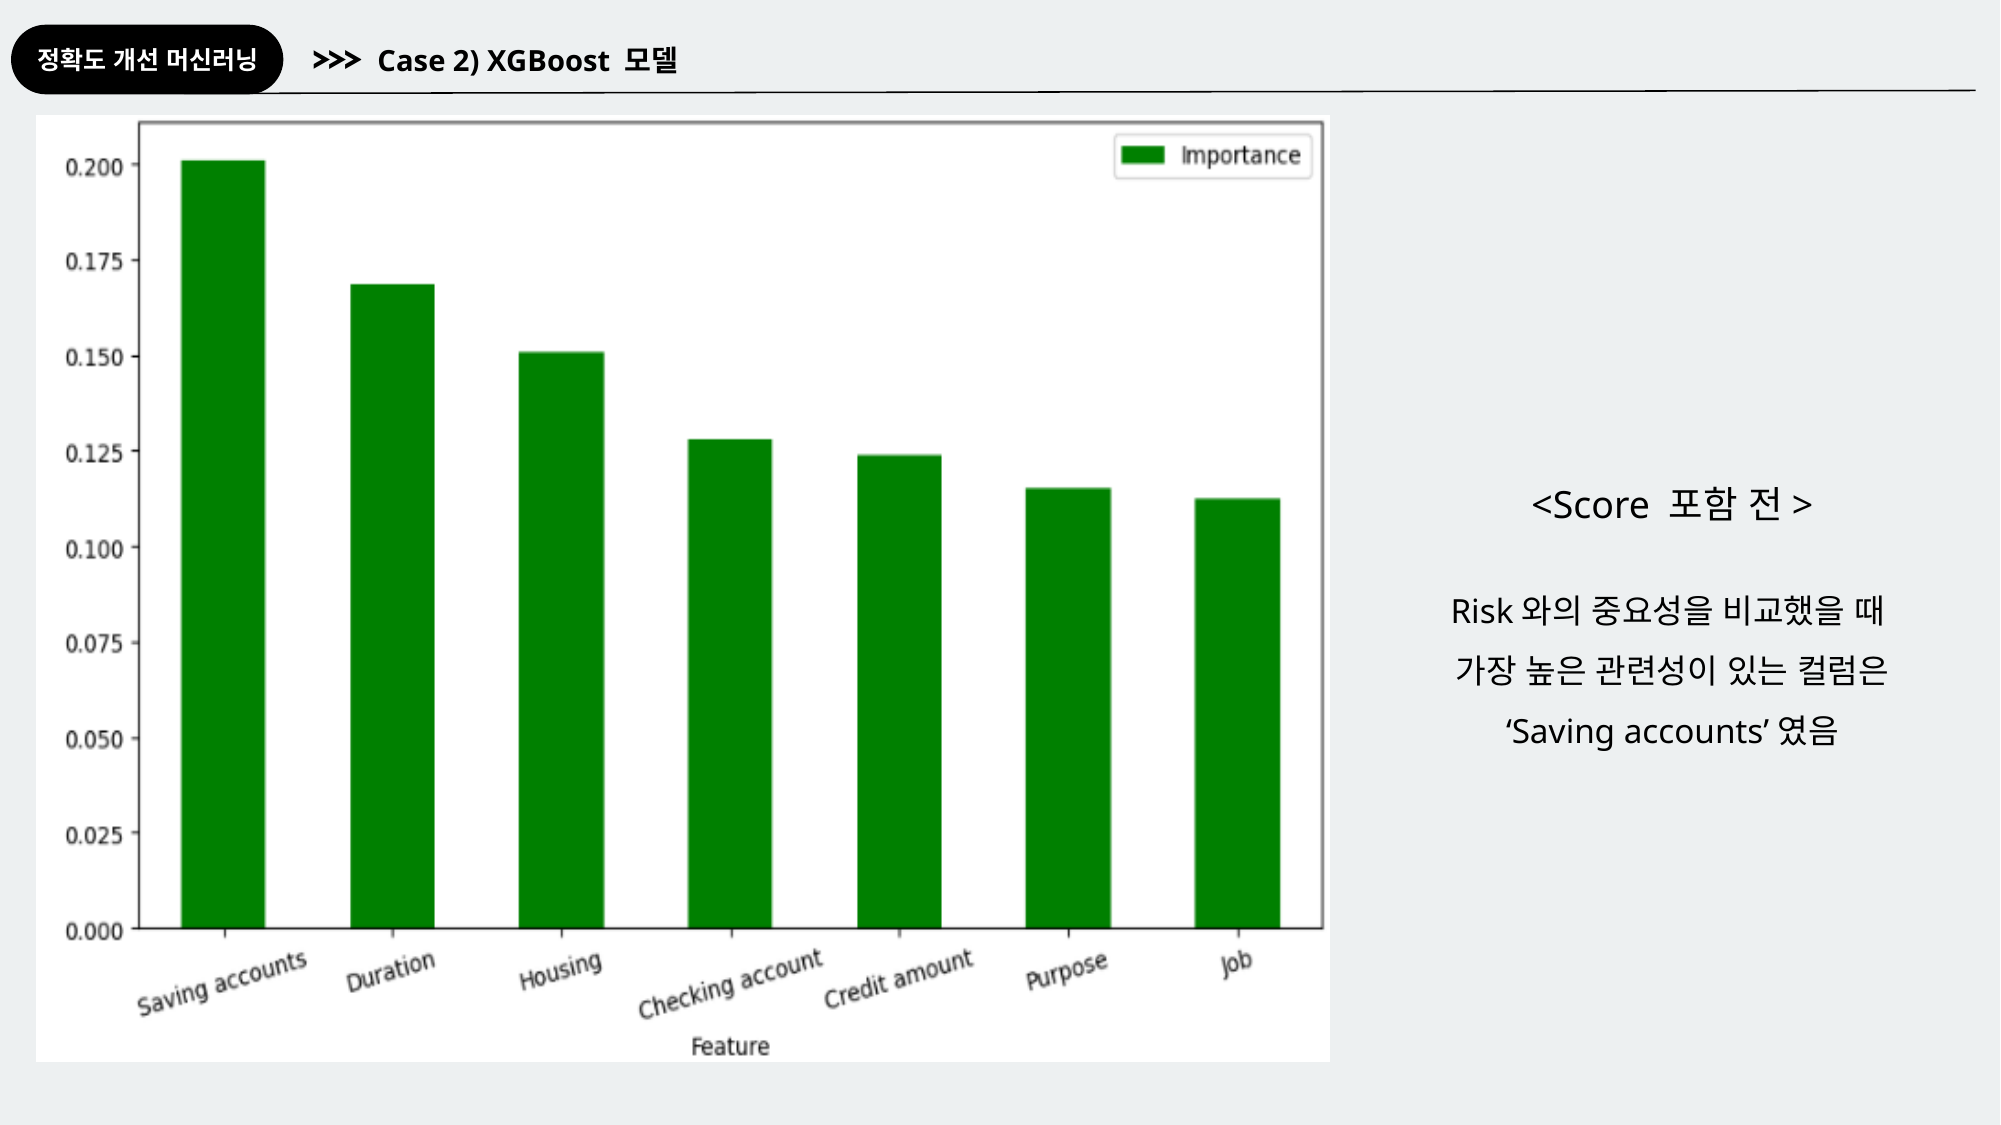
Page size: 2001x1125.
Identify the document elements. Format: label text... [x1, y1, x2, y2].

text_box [10, 24, 1977, 95]
text_box <Score 포함 전> Risk와의 중요성을 비교했을 때 가장 높은 관련성이 있는 컬럼은 ‘Saving accounts’였음 [1369, 473, 1976, 758]
picture [35, 115, 1330, 1063]
